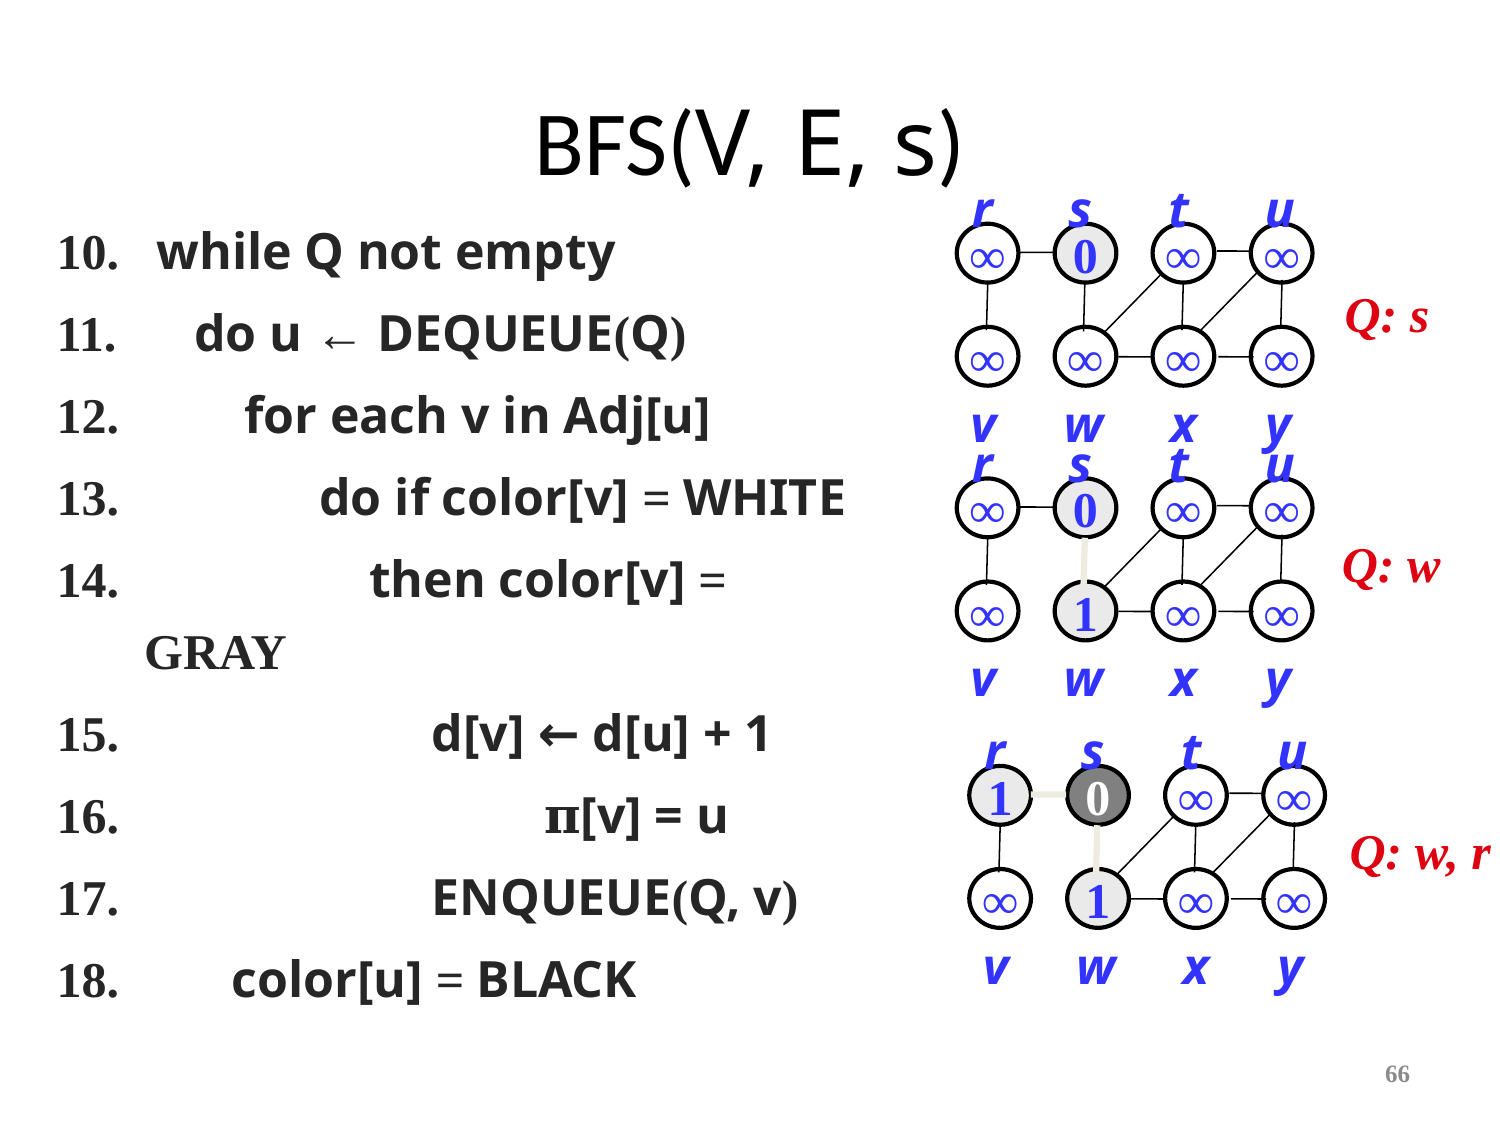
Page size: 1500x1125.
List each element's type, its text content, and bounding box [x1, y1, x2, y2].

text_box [968, 712, 1326, 988]
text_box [956, 453, 1313, 700]
slide_number 66 [1074, 1042, 1425, 1103]
title BFS(V, E, s) [75, 45, 1425, 233]
text_box Q: w [1327, 524, 1456, 600]
text_box Q: w, r [1334, 812, 1500, 888]
text_box Q: s [1329, 274, 1445, 350]
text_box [956, 169, 1313, 446]
text_box while Q not empty do u ← DEQUEUE(Q) for each v in Adj[u] do if color[v] = WHITE then color[v] = GRAY d[v] ← d[u] + 1 𝛑[v] = u ENQUEUE(Q, v) color[u] = BLACK [41, 199, 881, 1033]
